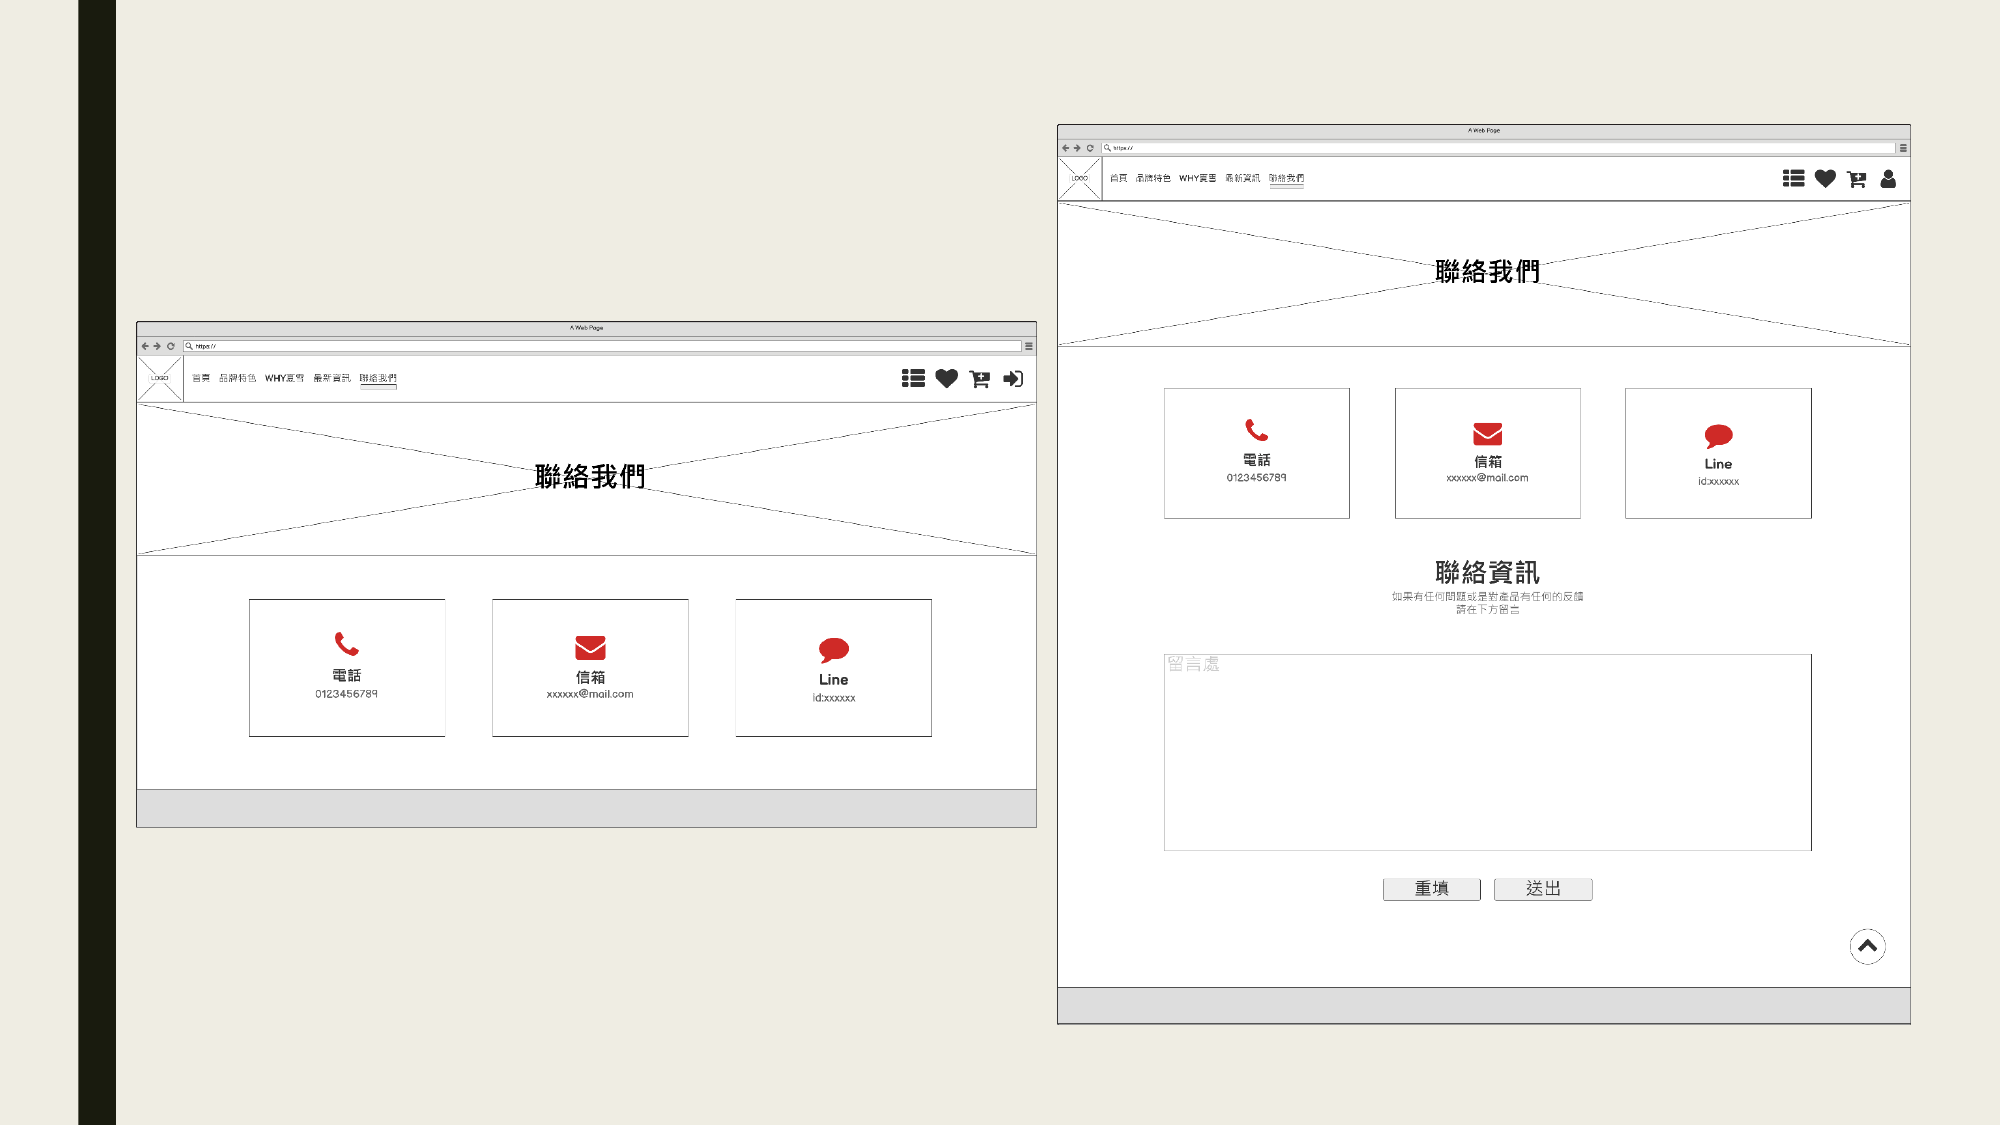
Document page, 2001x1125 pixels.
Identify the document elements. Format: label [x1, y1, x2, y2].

picture [136, 321, 1037, 828]
picture [1057, 124, 1911, 1025]
